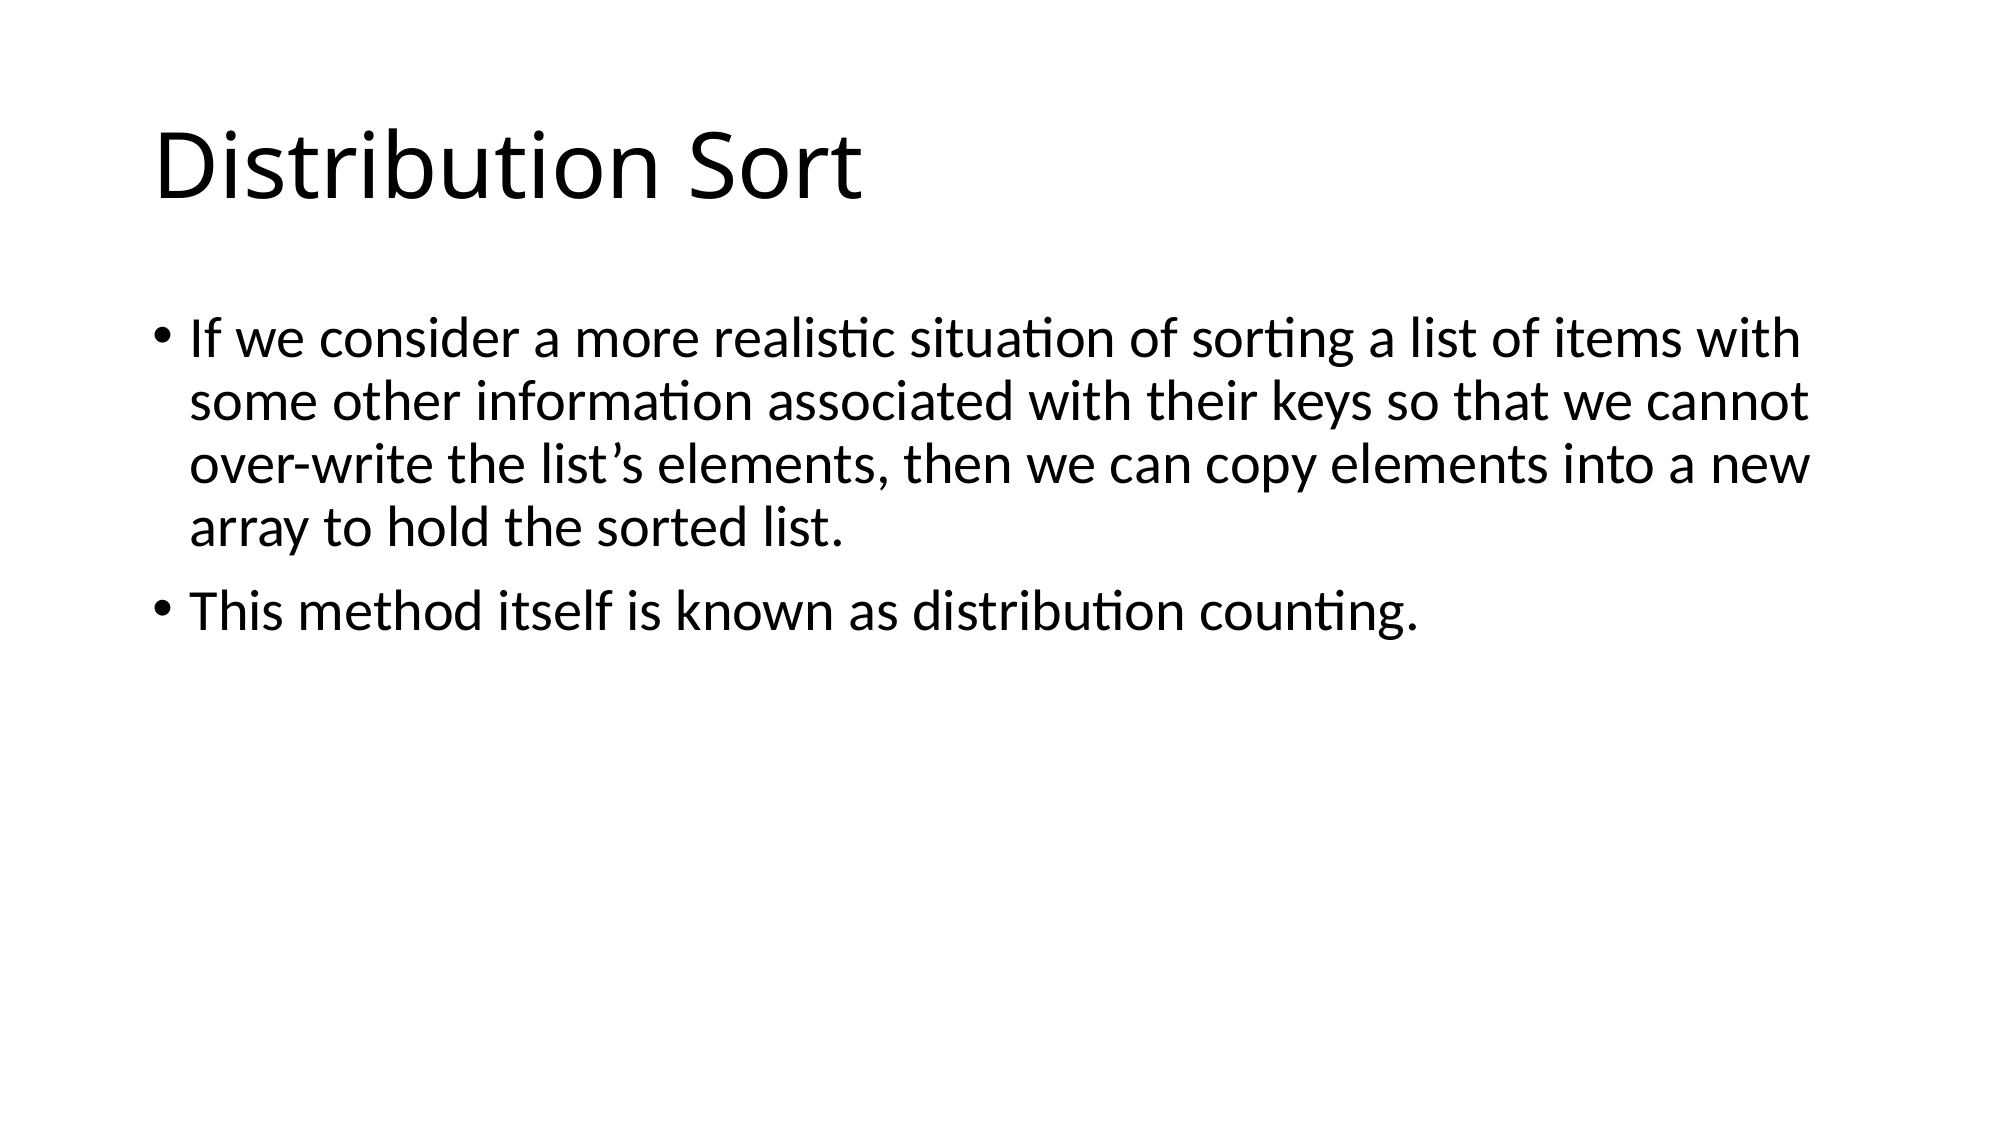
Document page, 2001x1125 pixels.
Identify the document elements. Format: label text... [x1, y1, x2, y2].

list If we consider a more realistic situation of sorting a list of items with some other information associated with their keys so that we cannot over-write the list’s elements, then we can copy elements into a new array to hold the sorted list. This method itself is known as distribution counting. [137, 299, 1863, 1014]
title Distribution Sort [137, 59, 1863, 278]
